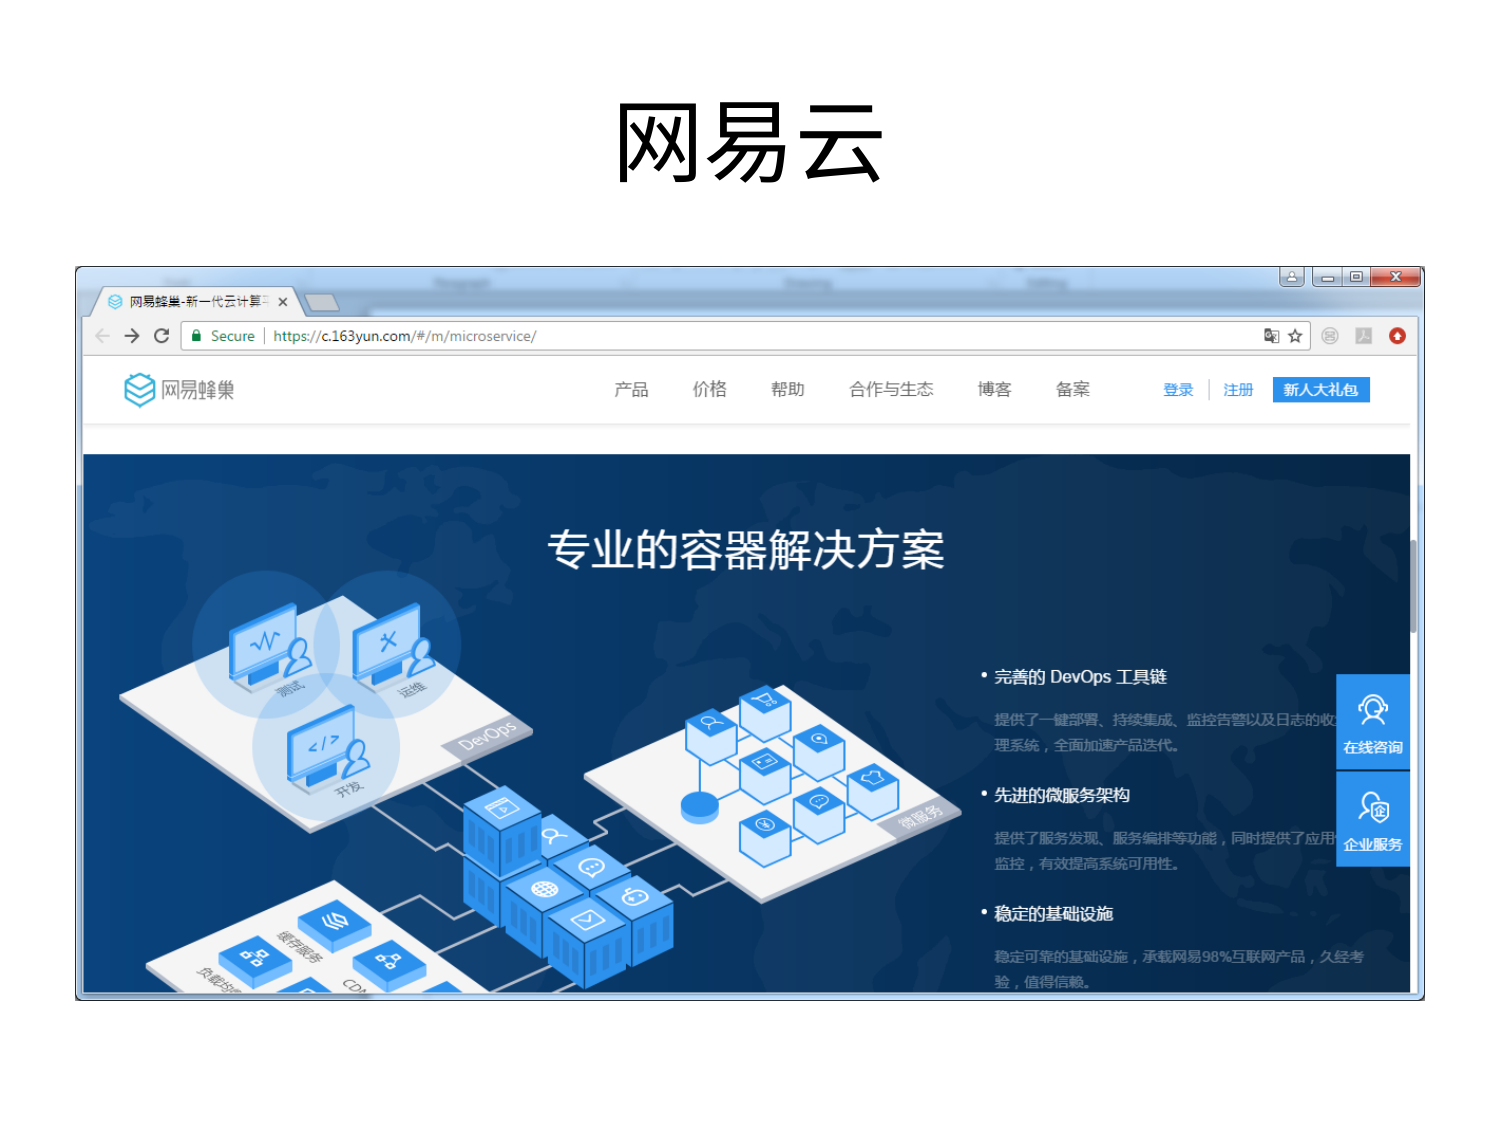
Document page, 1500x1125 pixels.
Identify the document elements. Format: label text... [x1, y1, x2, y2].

title 网易云 [75, 45, 1425, 233]
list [74, 266, 1426, 1001]
